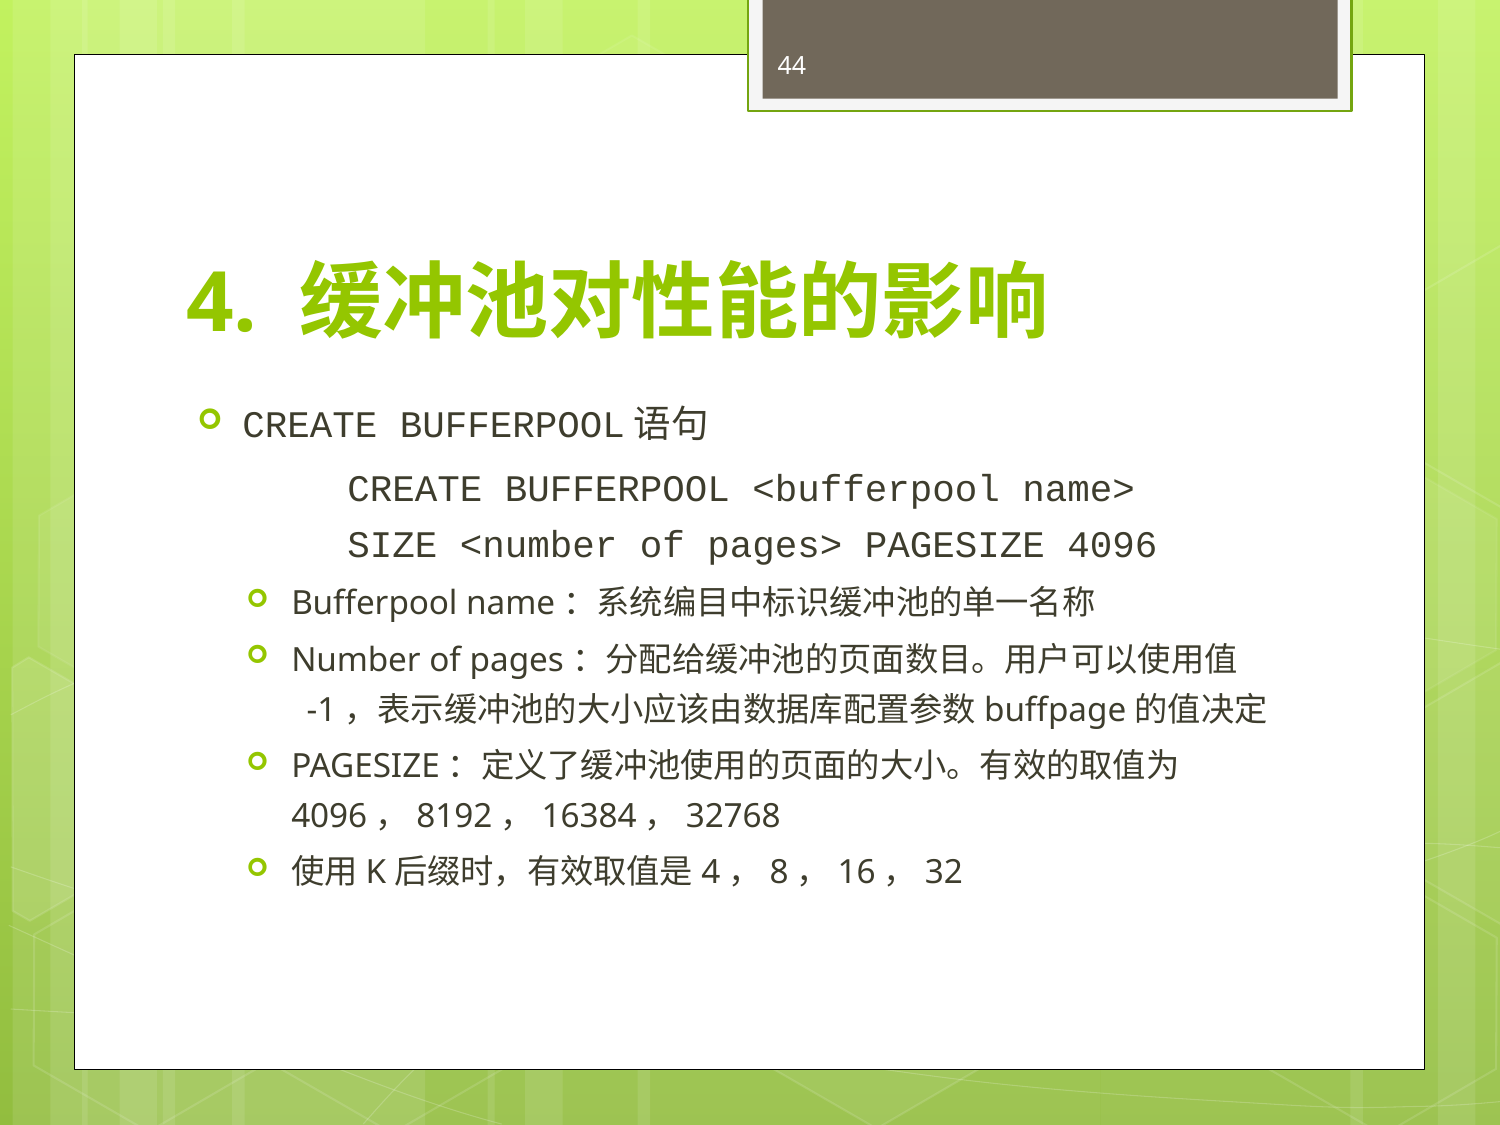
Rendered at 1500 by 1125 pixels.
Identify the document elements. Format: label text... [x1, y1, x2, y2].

slide_number 44 [762, 36, 982, 97]
list CREATE BUFFERPOOL语句 CREATE BUFFERPOOL <bufferpool name> SIZE <number of pages> PAGESIZE 4096 Bufferpool name：系统编目中标识缓冲池的单一名称 Number of pages：分配给缓冲池的页面数目。用户可以使用值 -1，表示缓冲池的大小应该由数据库配置参数buffpage的值决定 PAGESIZE：定义了缓冲池使用的页面的大小。有效的取值为4096，8192，16384，32768 使用K后缀时，有效取值是4，8，16，32 [171, 381, 1283, 957]
title 4. 缓冲池对性能的影响 [171, 168, 1324, 357]
